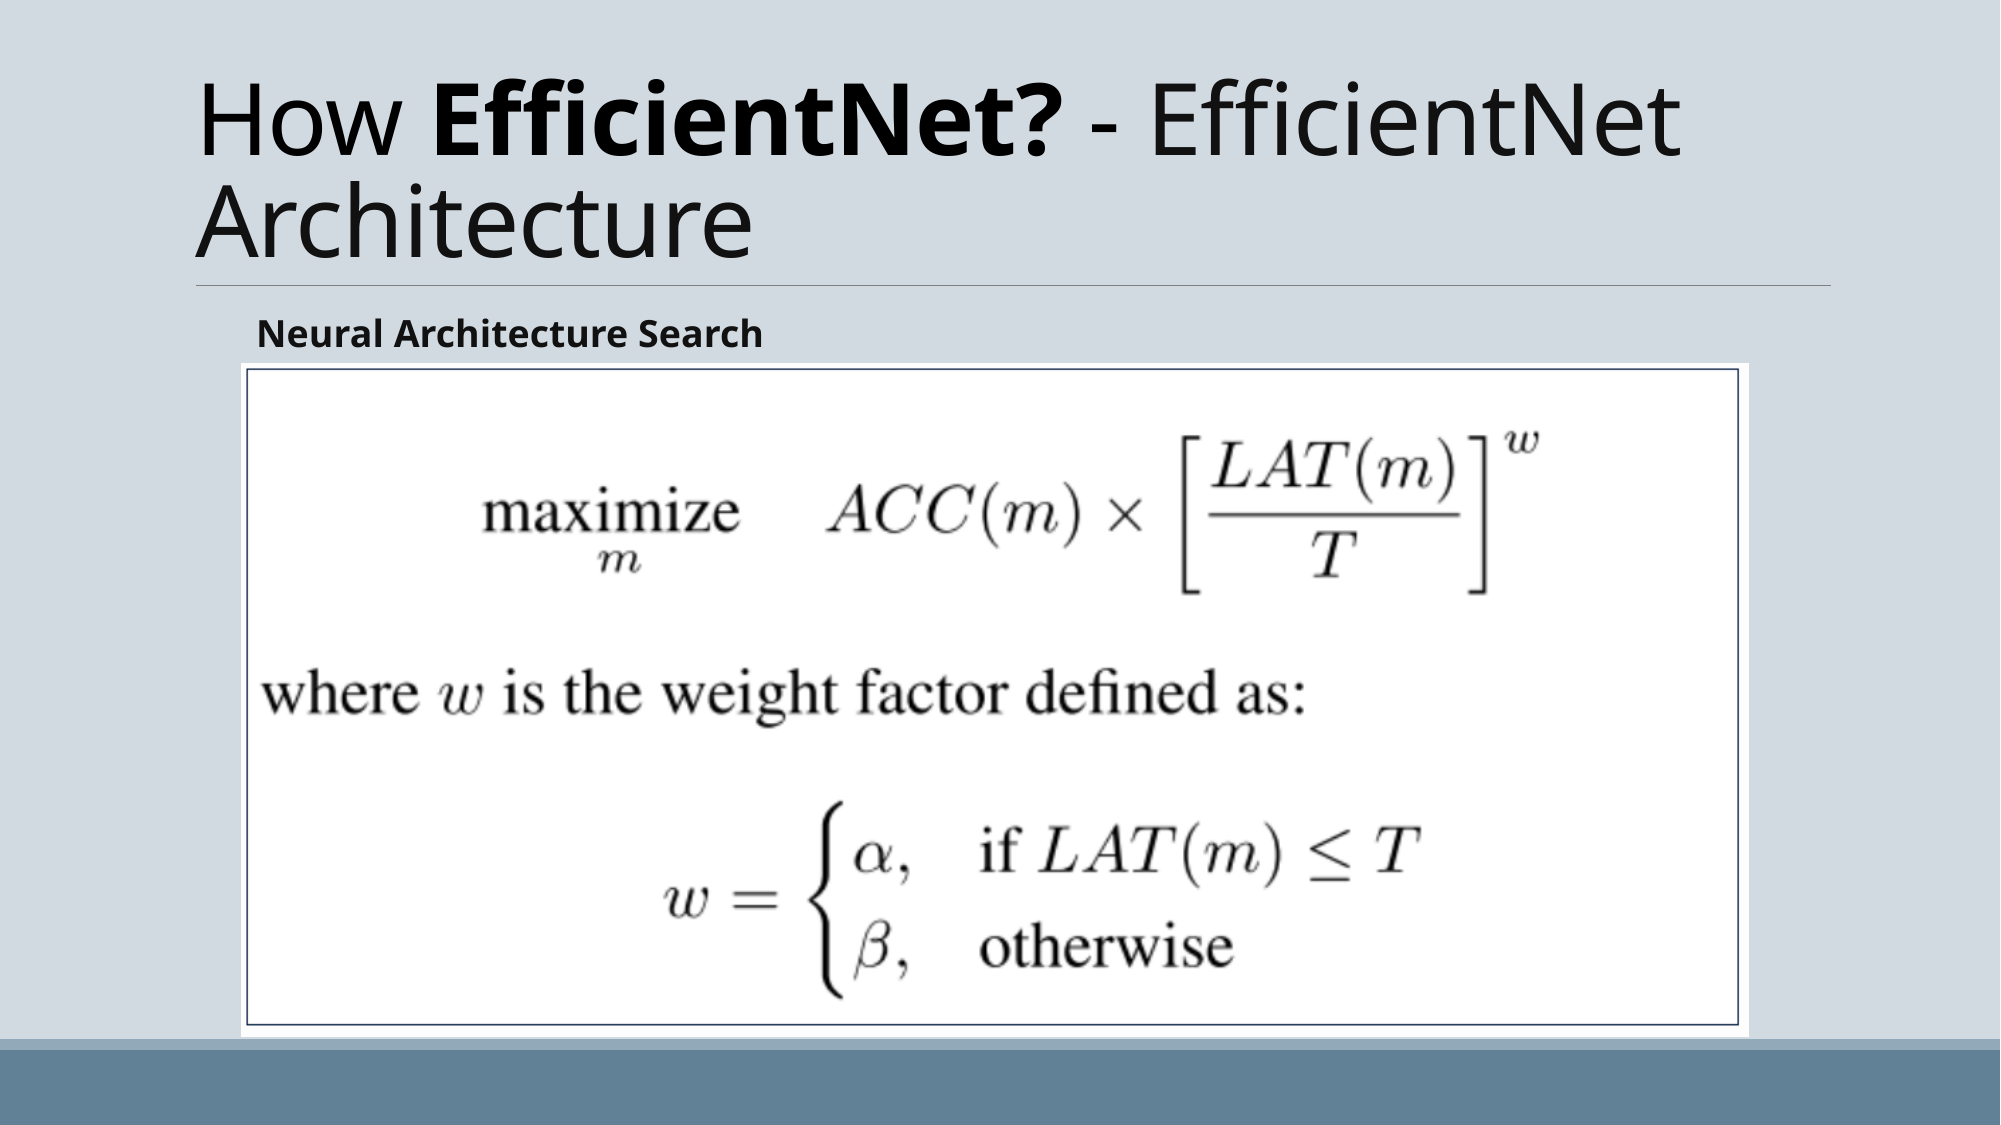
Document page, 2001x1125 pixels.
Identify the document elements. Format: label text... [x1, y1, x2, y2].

title How EfficientNet? - EfficientNet Architecture [180, 47, 1971, 285]
picture [240, 363, 1749, 1037]
text_box Neural Architecture Search [241, 303, 1057, 362]
